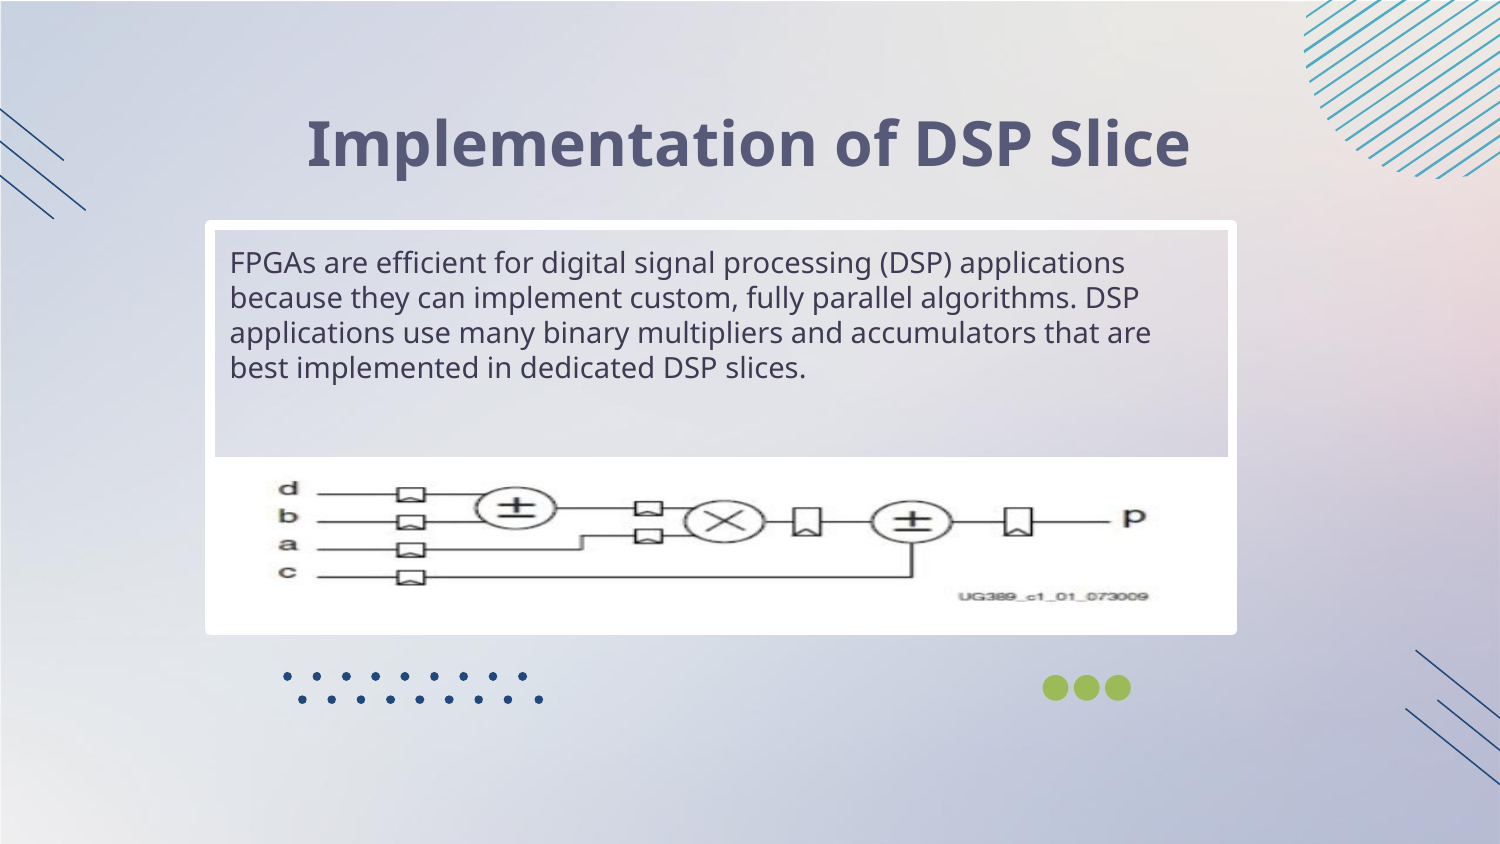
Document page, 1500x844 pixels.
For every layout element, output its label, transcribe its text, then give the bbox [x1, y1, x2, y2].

text_box [1104, 674, 1131, 701]
text_box [534, 695, 544, 704]
text_box [518, 671, 528, 681]
text_box [1073, 674, 1100, 701]
picture [1382, 21, 1499, 113]
picture [2, 2, 1499, 844]
text_box [327, 695, 336, 704]
picture [1353, 2, 1496, 88]
picture [1328, 2, 1471, 88]
picture [1382, 55, 1499, 147]
text_box [488, 671, 498, 681]
text_box [503, 695, 513, 704]
picture [1382, 72, 1499, 164]
text_box Implementation of DSP Slice [118, 88, 1382, 167]
text_box [371, 671, 381, 681]
text_box [474, 695, 483, 704]
text_box [1042, 674, 1069, 701]
text_box [430, 671, 439, 681]
text_box [400, 671, 410, 681]
text_box [341, 671, 351, 681]
text_box [356, 695, 366, 704]
picture [1382, 38, 1499, 130]
text_box [386, 695, 396, 704]
text_box [312, 671, 322, 681]
text_box [459, 671, 469, 681]
text_box [283, 671, 292, 681]
picture [1377, 5, 1499, 97]
text_box [415, 695, 425, 704]
text_box [298, 695, 307, 704]
text_box [444, 695, 454, 704]
text_box FPGAs are efficient for digital signal processing (DSP) applications because they can implement custom, fully parallel algorithms. DSP applications use many binary multipliers and accumulators that are best implemented in dedicated DSP slices. [209, 224, 1233, 457]
